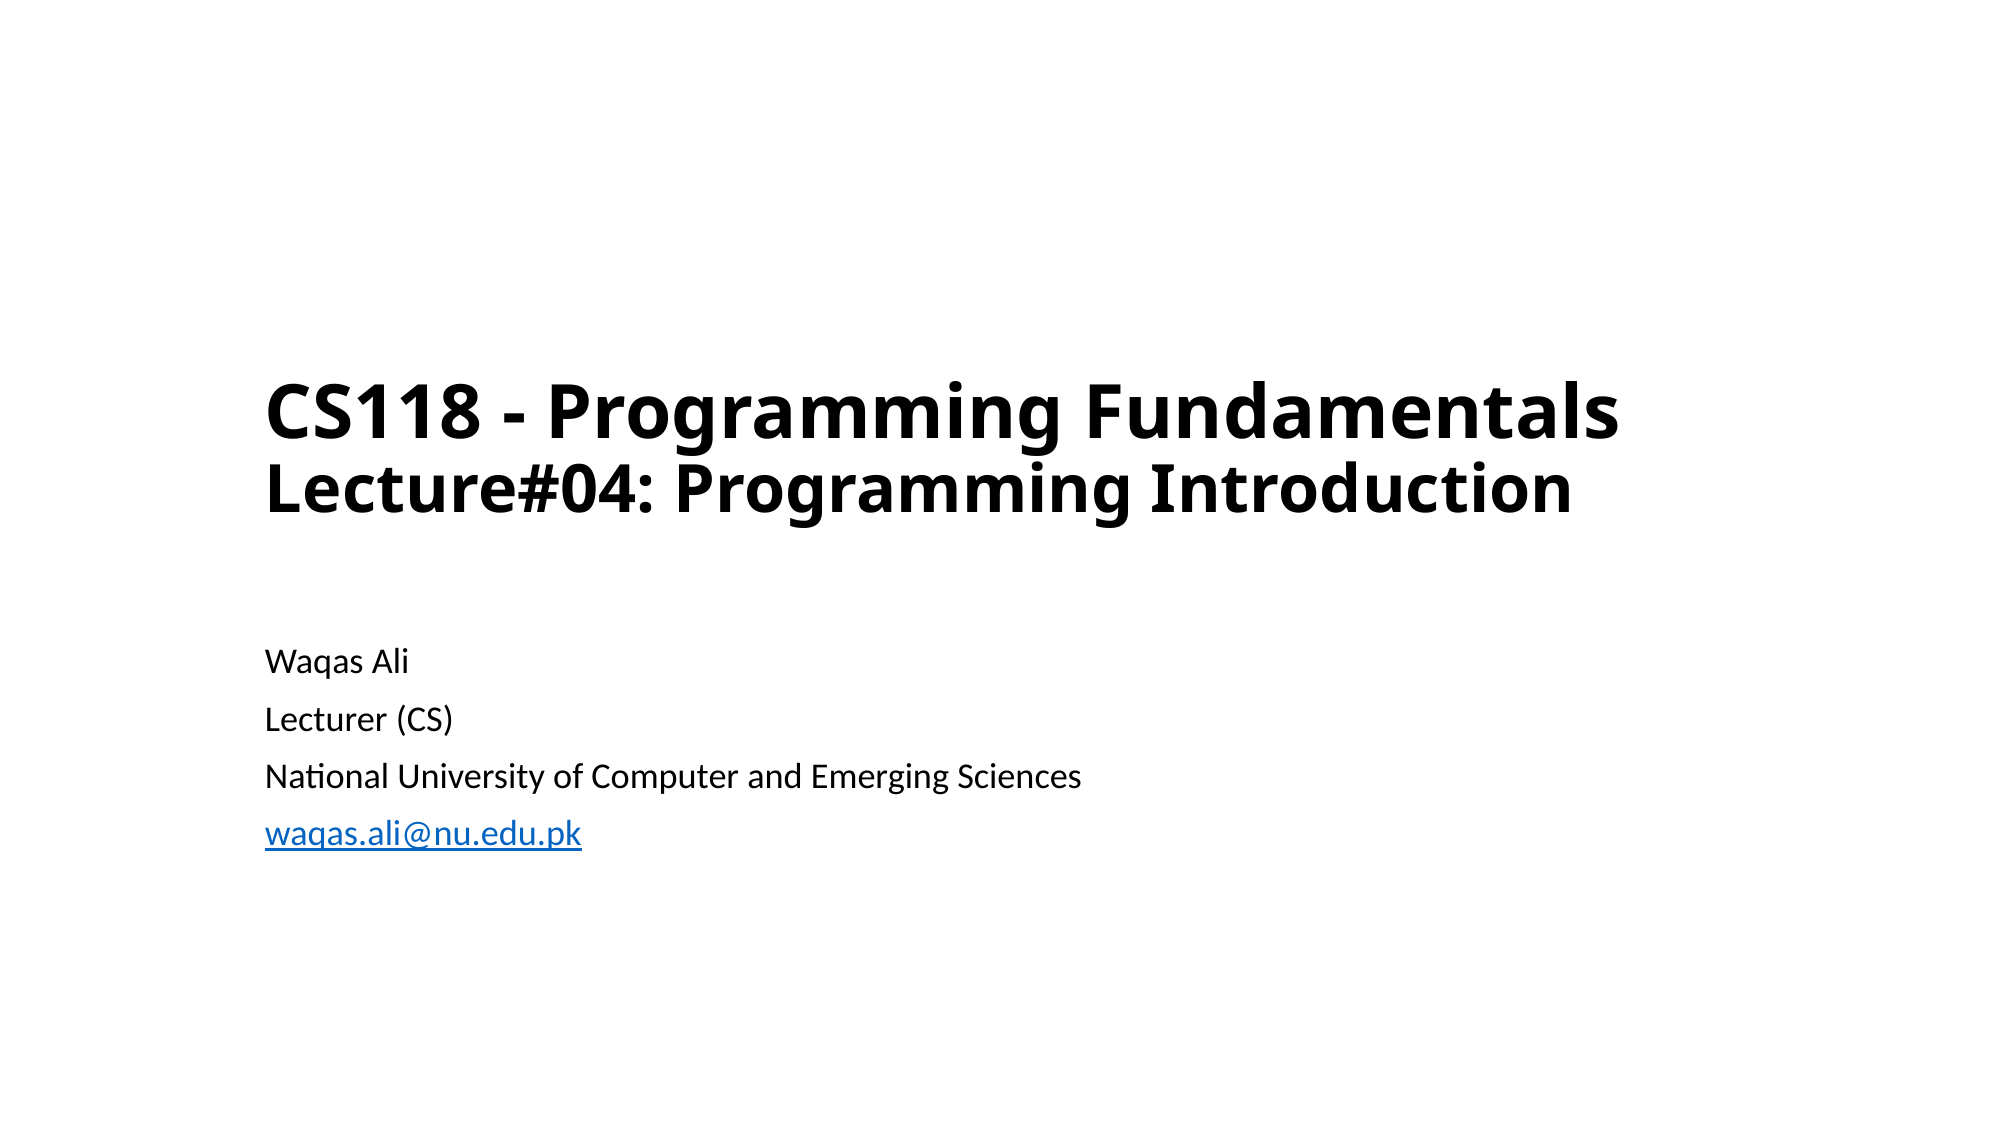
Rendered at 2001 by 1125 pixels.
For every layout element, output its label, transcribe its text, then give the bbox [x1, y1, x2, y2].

title CS118 - Programming Fundamentals Lecture#04: Programming Introduction [249, 104, 1750, 535]
subtitle Waqas Ali Lecturer (CS) National University of Computer and Emerging Sciences waqas.ali@nu.edu.pk [249, 634, 1750, 863]
